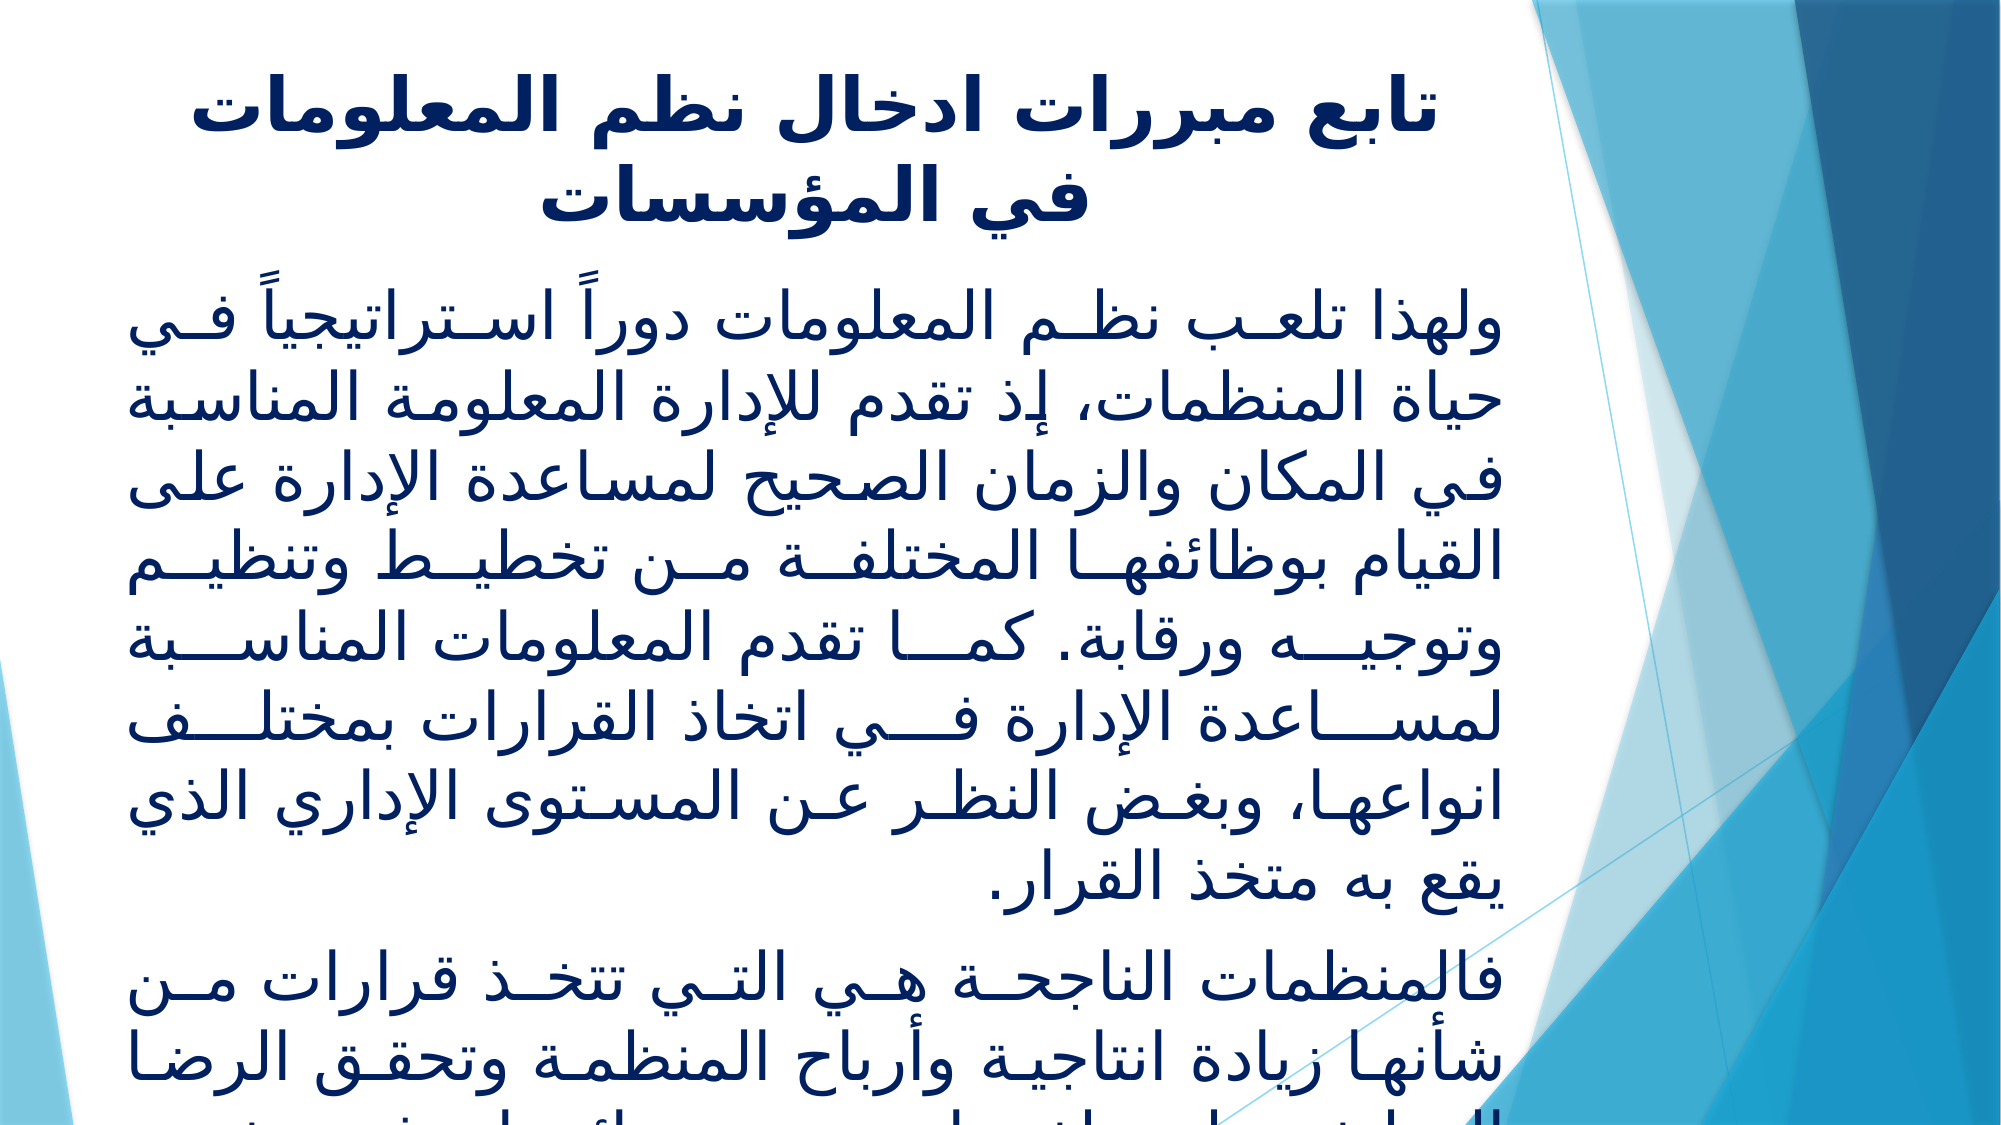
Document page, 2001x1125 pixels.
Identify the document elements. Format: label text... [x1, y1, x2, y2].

list ولهذا تلعب نظم المعلومات دوراً استراتيجياً في حياة المنظمات، إذ تقدم للإدارة المعلومة المناسبة في المكان والزمان الصحيح لمساعدة الإدارة على القيام بوظائفها المختلفة من تخطيط وتنظيم وتوجيه ورقابة. كما تقدم المعلومات المناسبة لمساعدة الإدارة في اتخاذ القرارات بمختلف انواعها، وبغض النظر عن المستوى الإداري الذي يقع به متخذ القرار. فالمنظمات الناجحة هي التي تتخذ قرارات من شأنها زيادة انتاجية وأرباح المنظمة وتحقق الرضا الوظيفي لموظفيها، ورضى زبائنها، وفي نفس الوقت استغلال موارد المنظمة بالشكل الأمثل بالاستعانة بنظم معلومات مواكبة ومتقدمة لتحقيق الأهداف التي تصبو اليها المنظمة. [111, 265, 1522, 903]
title تابع مبررات ادخال نظم المعلومات في المؤسسات [111, 49, 1522, 265]
